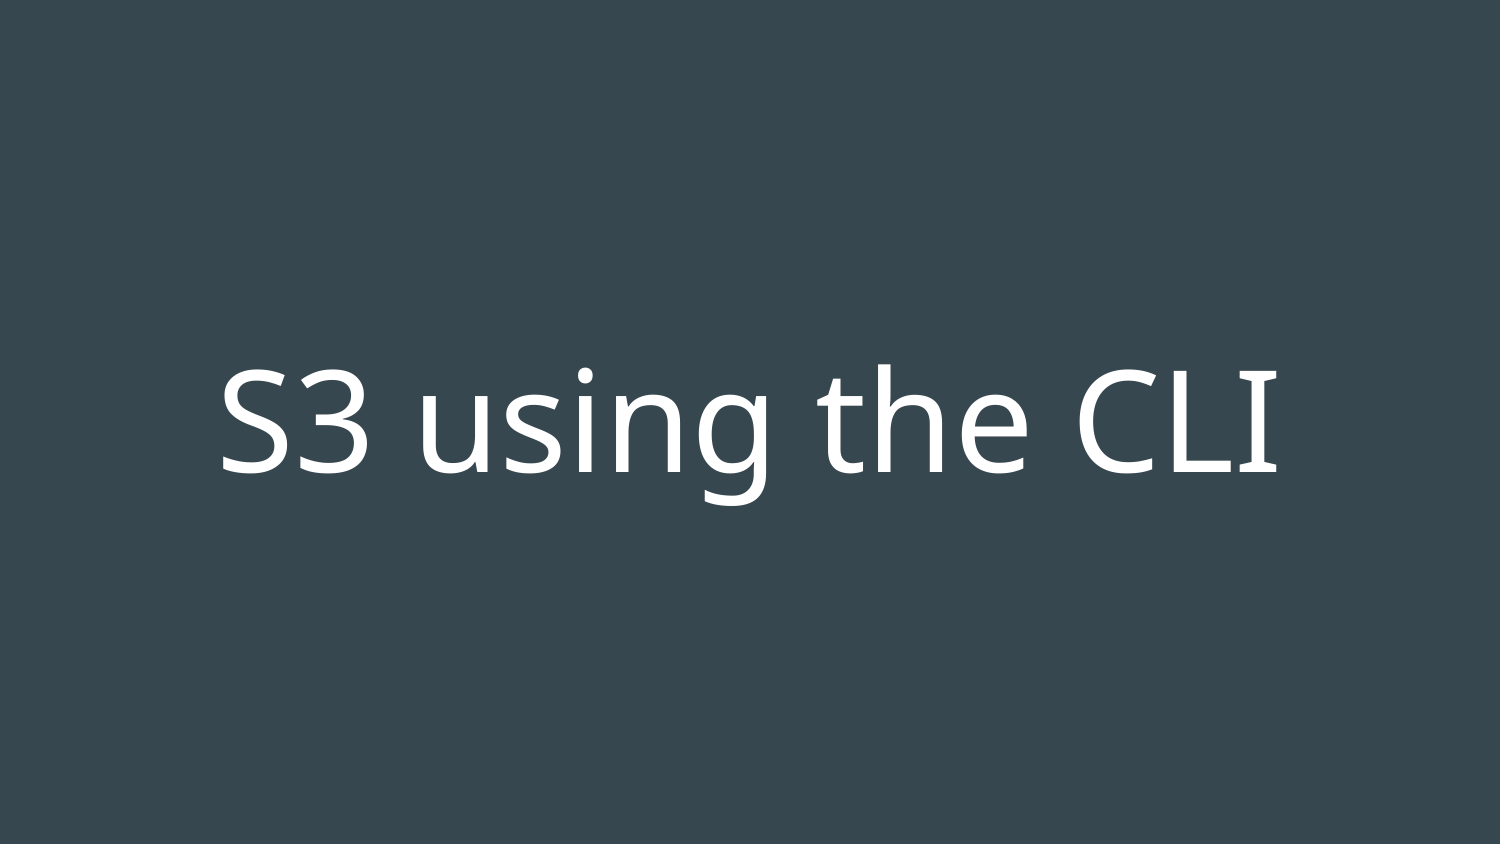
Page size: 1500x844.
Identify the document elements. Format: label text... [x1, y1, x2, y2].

title S3 using the CLI [51, 205, 1449, 517]
